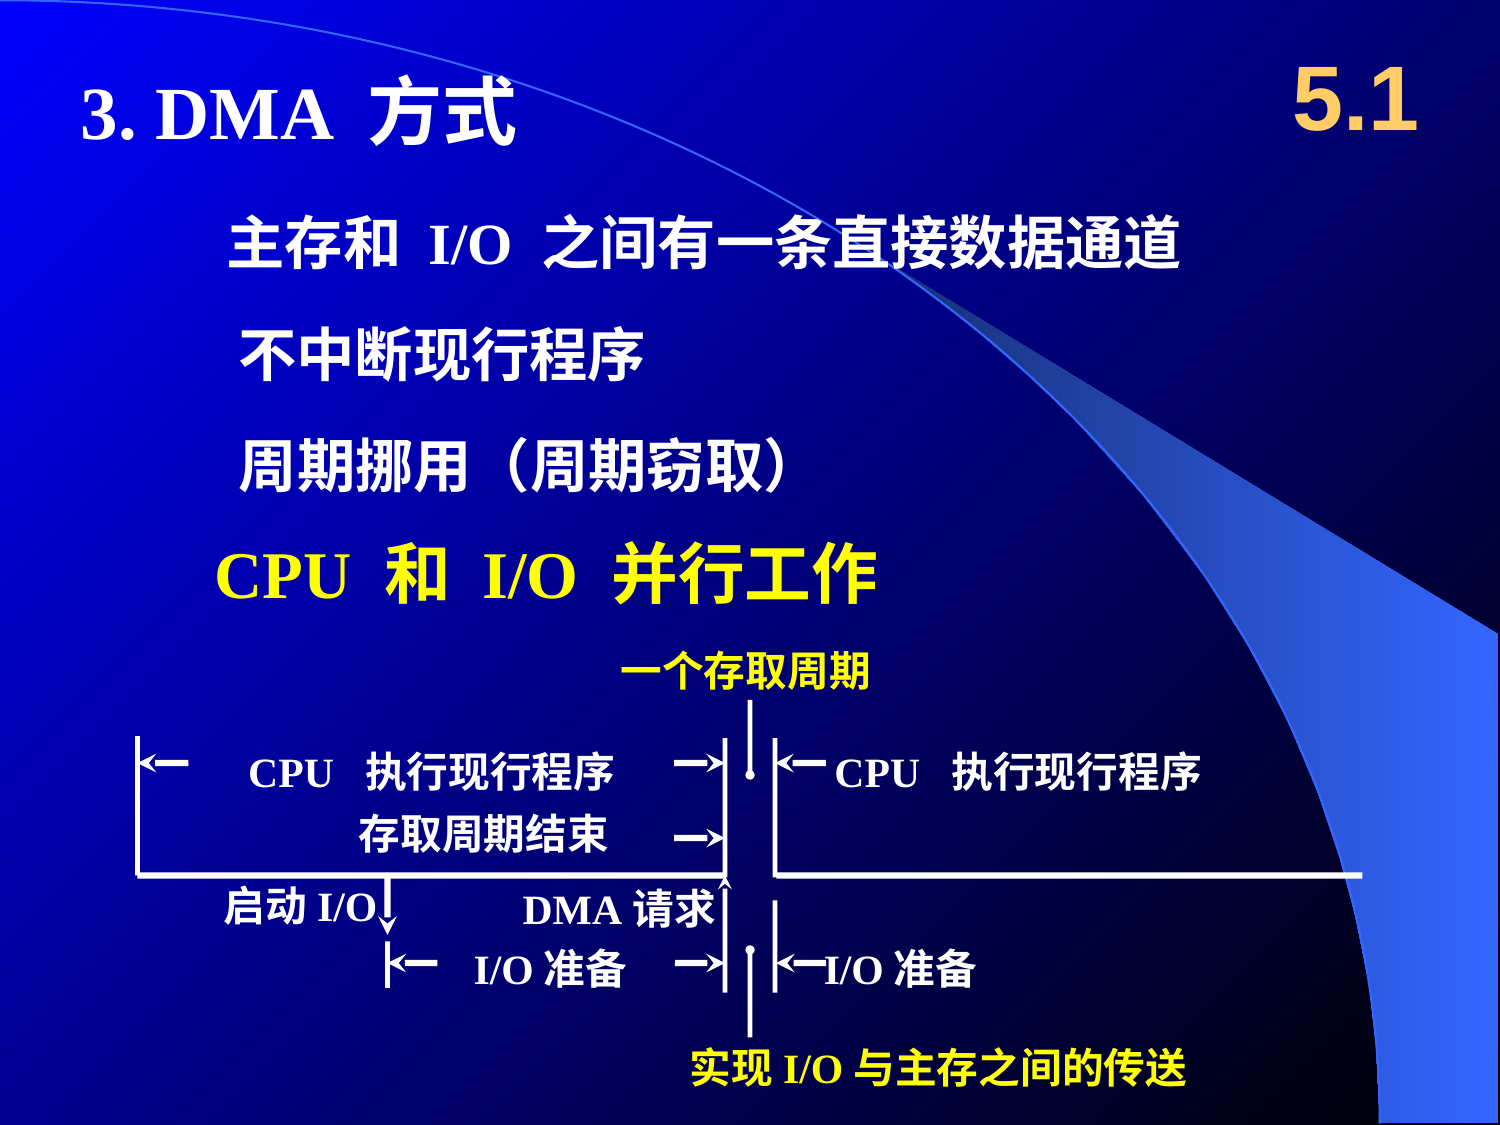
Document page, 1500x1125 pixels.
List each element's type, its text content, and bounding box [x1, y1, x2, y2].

text_box 周期挪用（周期窃取） [224, 422, 837, 507]
text_box 3. DMA 方式 [66, 57, 533, 162]
text_box CPU 和 I/O 并行工作 [199, 524, 894, 620]
text_box 主存和 I/O 之间有一条直接数据通道 [211, 198, 1197, 284]
text_box 5.1 [1262, 24, 1450, 163]
text_box 不中断现行程序 [223, 310, 662, 396]
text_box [137, 637, 1363, 1100]
